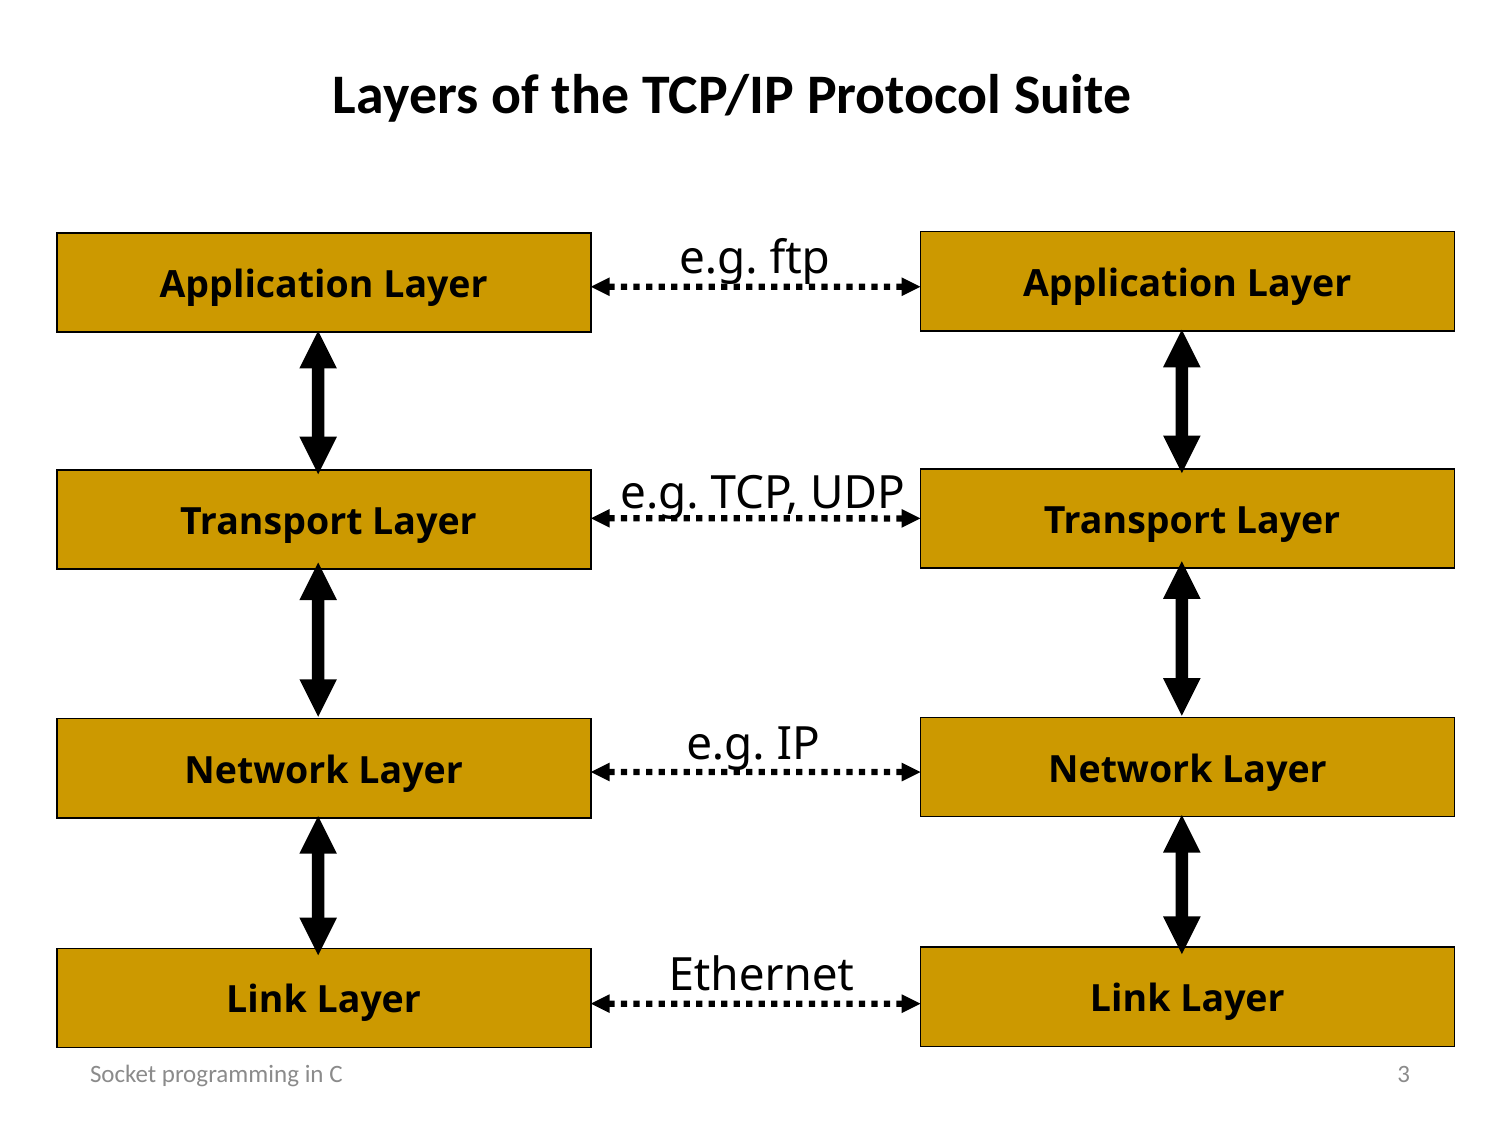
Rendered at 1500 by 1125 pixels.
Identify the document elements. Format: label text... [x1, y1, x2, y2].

text_box [311, 330, 325, 475]
text_box [311, 816, 325, 956]
text_box [311, 562, 325, 717]
slide_number 3 [1074, 1055, 1425, 1103]
text_box Link Layer [56, 948, 585, 1048]
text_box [590, 220, 1455, 1047]
text_box Application Layer [56, 232, 585, 333]
text_box Transport Layer [56, 469, 585, 570]
title Layers of the TCP/IP Protocol Suite [0, 50, 1466, 133]
text_box Network Layer [56, 718, 585, 818]
slide_number Socket programming in C [75, 1048, 425, 1103]
